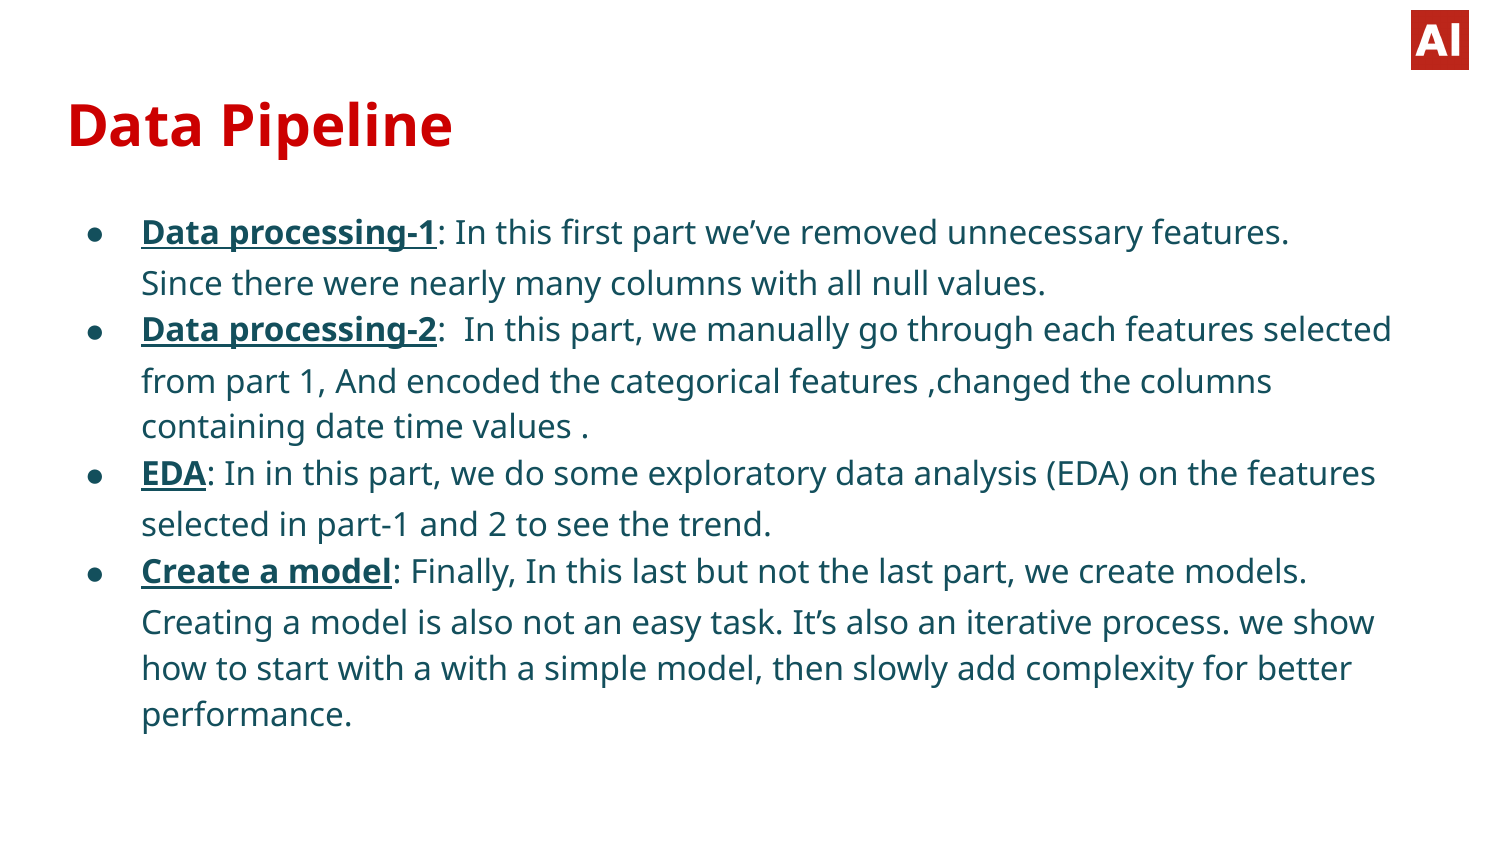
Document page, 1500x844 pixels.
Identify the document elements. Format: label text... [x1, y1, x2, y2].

title Data Pipeline [51, 72, 1449, 167]
list Data processing-1: In this first part we’ve removed unnecessary features. Since there were nearly many columns with all null values. Data processing-2: In this part, we manually go through each features selected from part 1, And encoded the categorical features ,changed the columns containing date time values . EDA: In in this part, we do some exploratory data analysis (EDA) on the features selected in part-1 and 2 to see the trend. Create a model: Finally, In this last but not the last part, we create models. Creating a model is also not an easy task. It’s also an iterative process. we show how to start with a with a simple model, then slowly add complexity for better performance. [51, 189, 1449, 791]
picture [1411, 10, 1469, 70]
